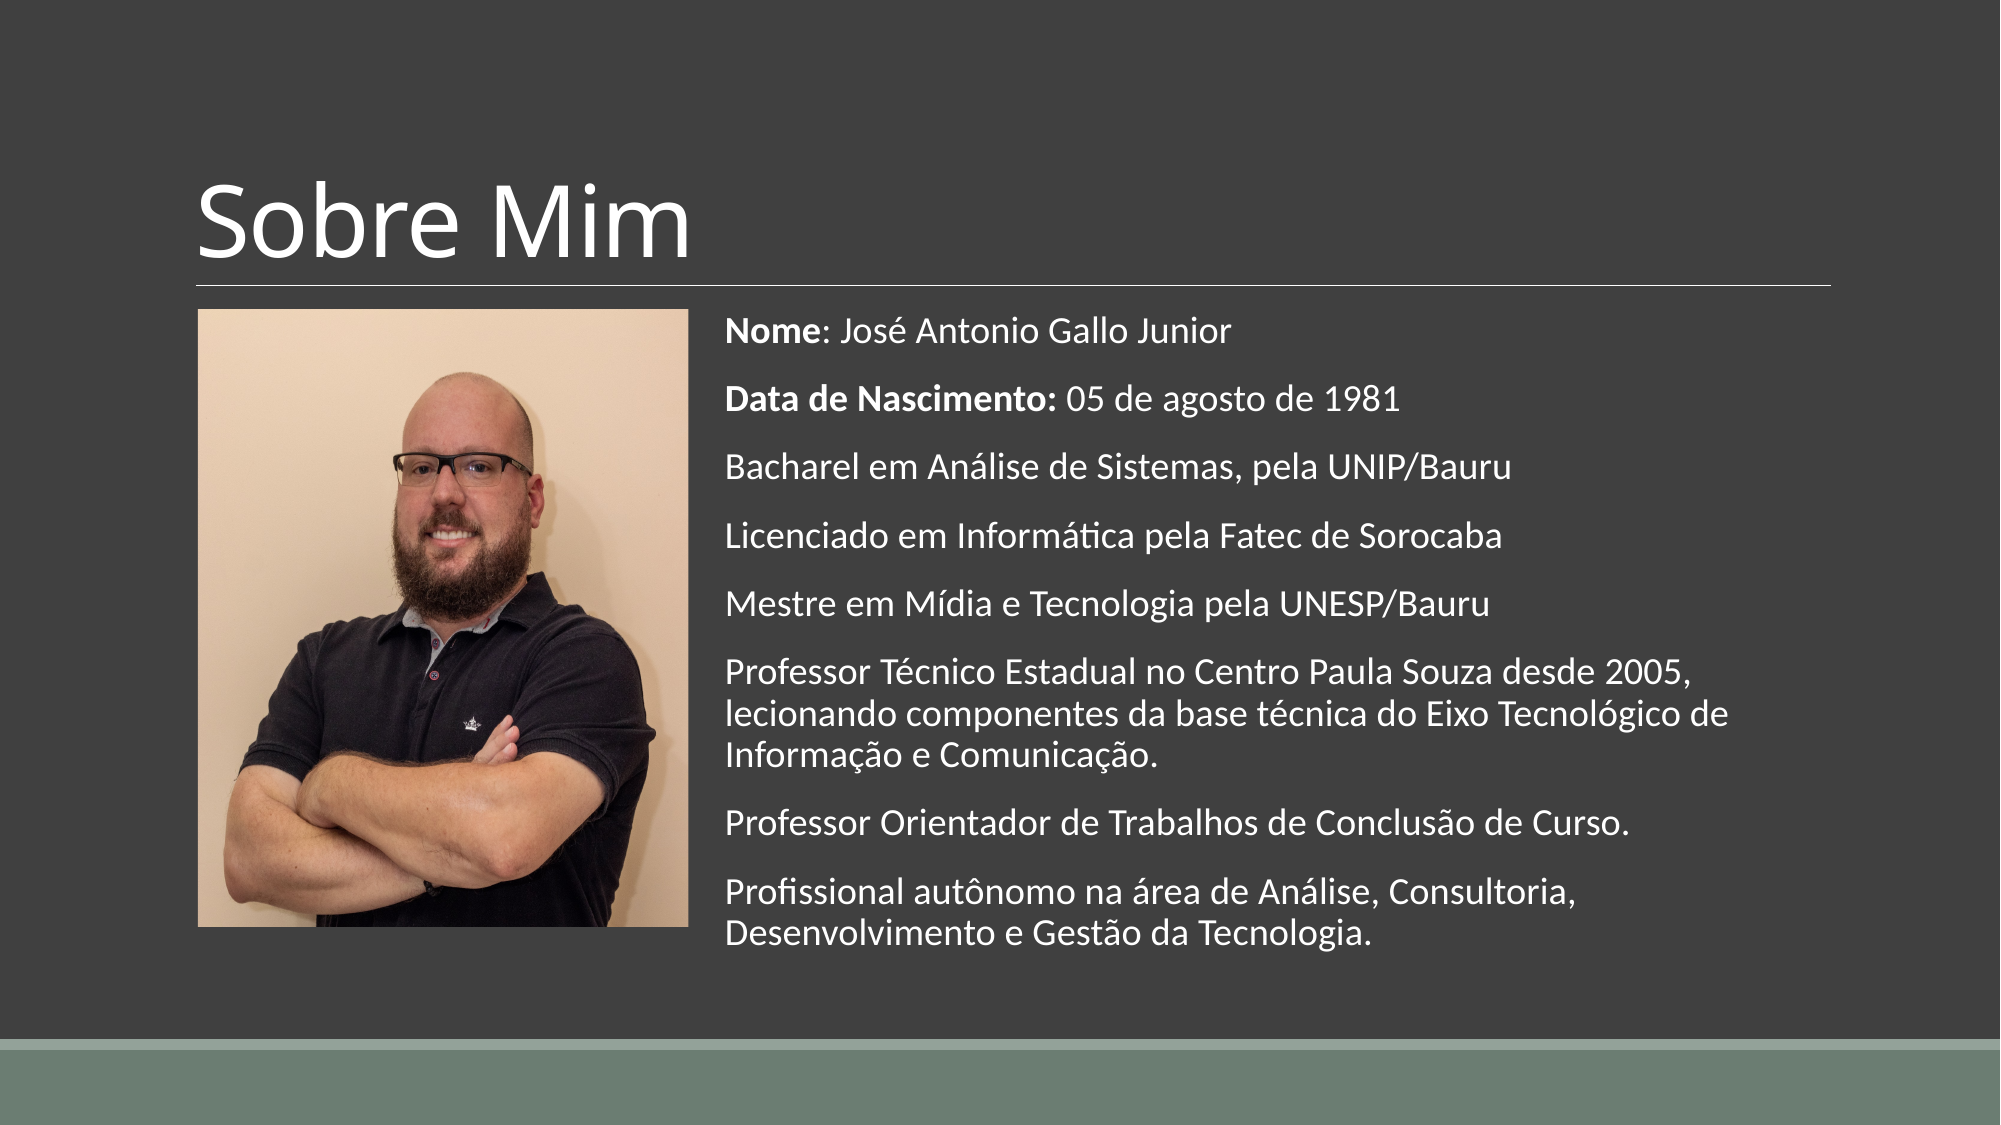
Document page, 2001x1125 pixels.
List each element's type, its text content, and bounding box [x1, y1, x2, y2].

list Nome: José Antonio Gallo Junior Data de Nascimento: 05 de agosto de 1981 Bacharel em Análise de Sistemas, pela UNIP/Bauru Licenciado em Informática pela Fatec de Sorocaba Mestre em Mídia e Tecnologia pela UNESP/Bauru Professor Técnico Estadual no Centro Paula Souza desde 2005, lecionando componentes da base técnica do Eixo Tecnológico de Informação e Comunicação. Professor Orientador de Trabalhos de Conclusão de Curso. Profissional autônomo na área de Análise, Consultoria, Desenvolvimento e Gestão da Tecnologia. [724, 302, 1830, 963]
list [197, 309, 689, 928]
title Sobre Mim [180, 47, 1830, 285]
